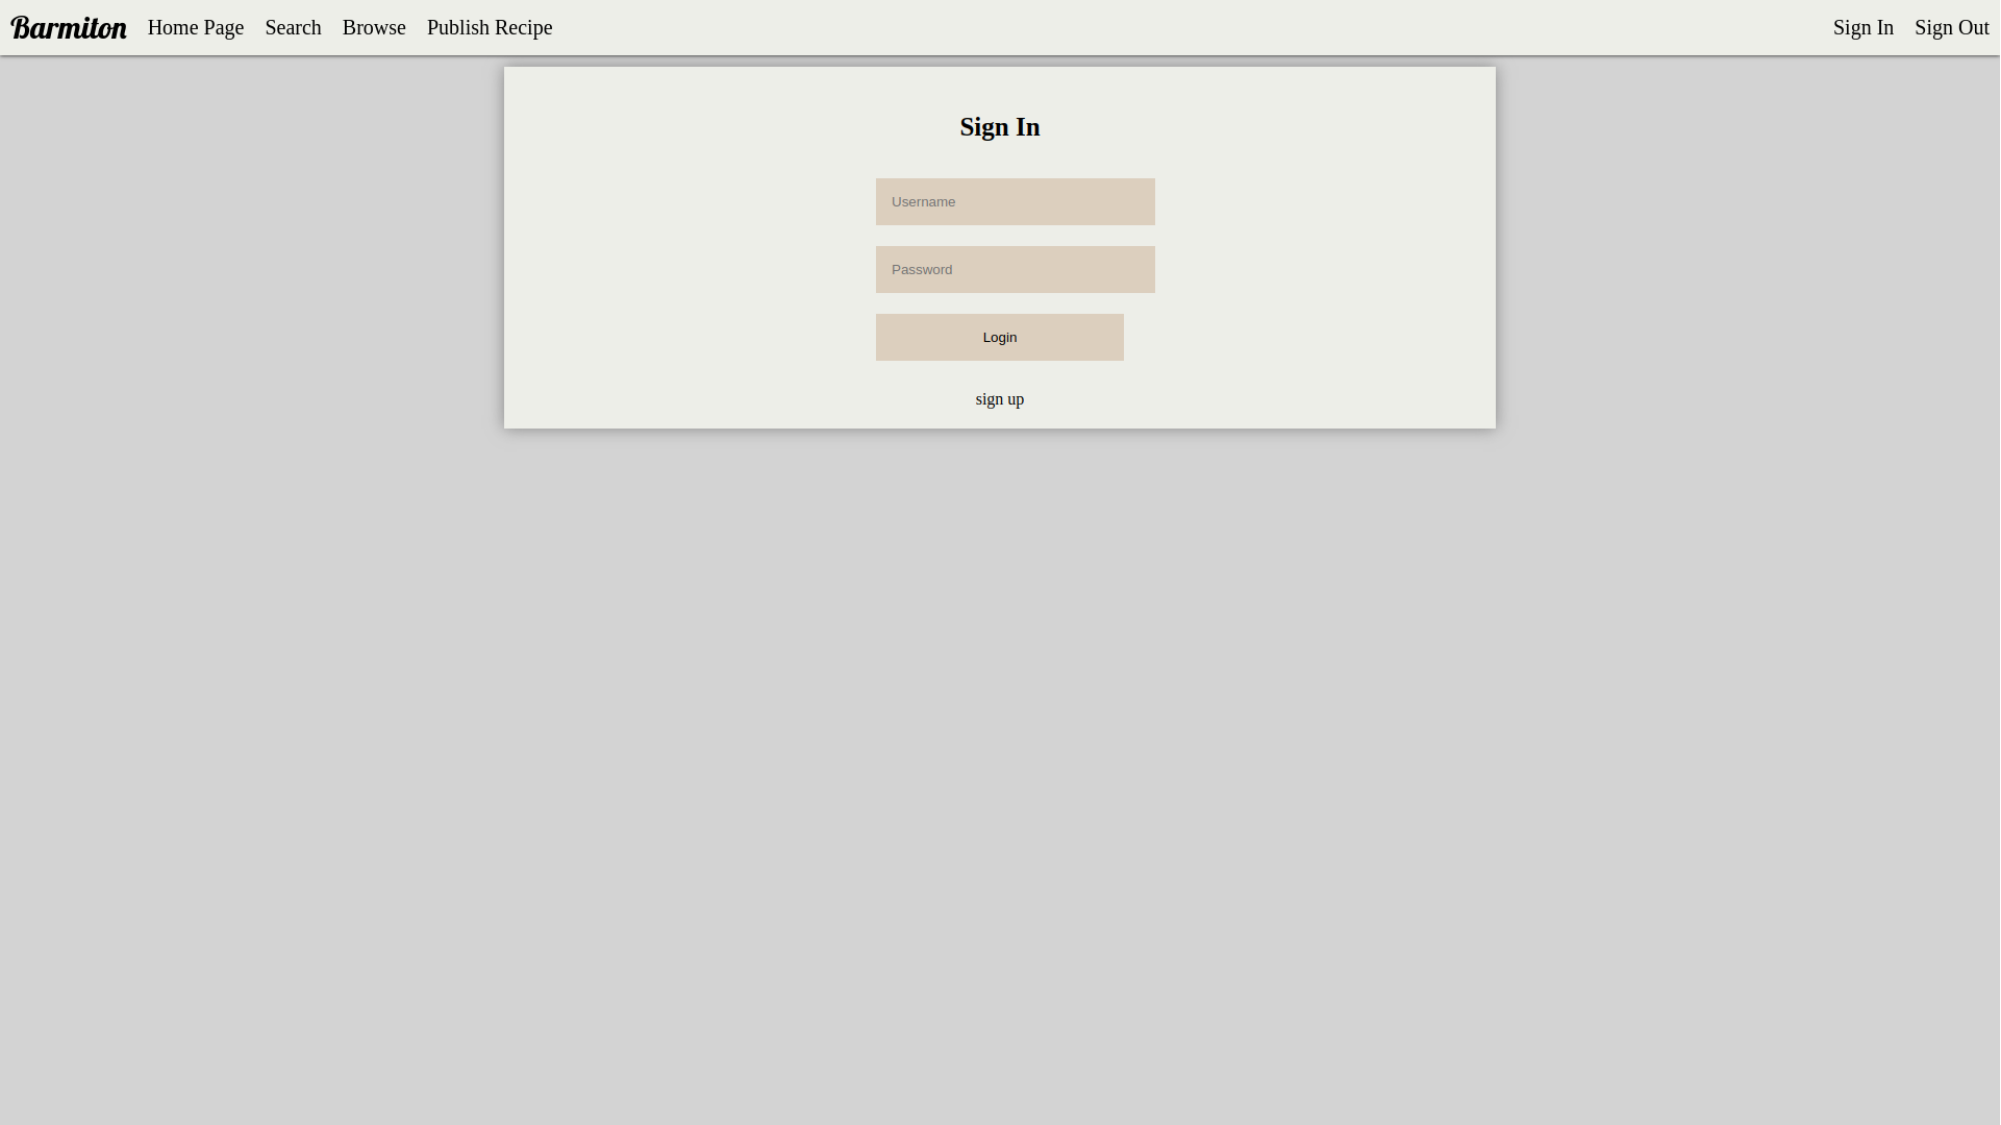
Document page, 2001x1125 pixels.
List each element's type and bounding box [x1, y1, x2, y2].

list [0, 0, 2000, 1125]
